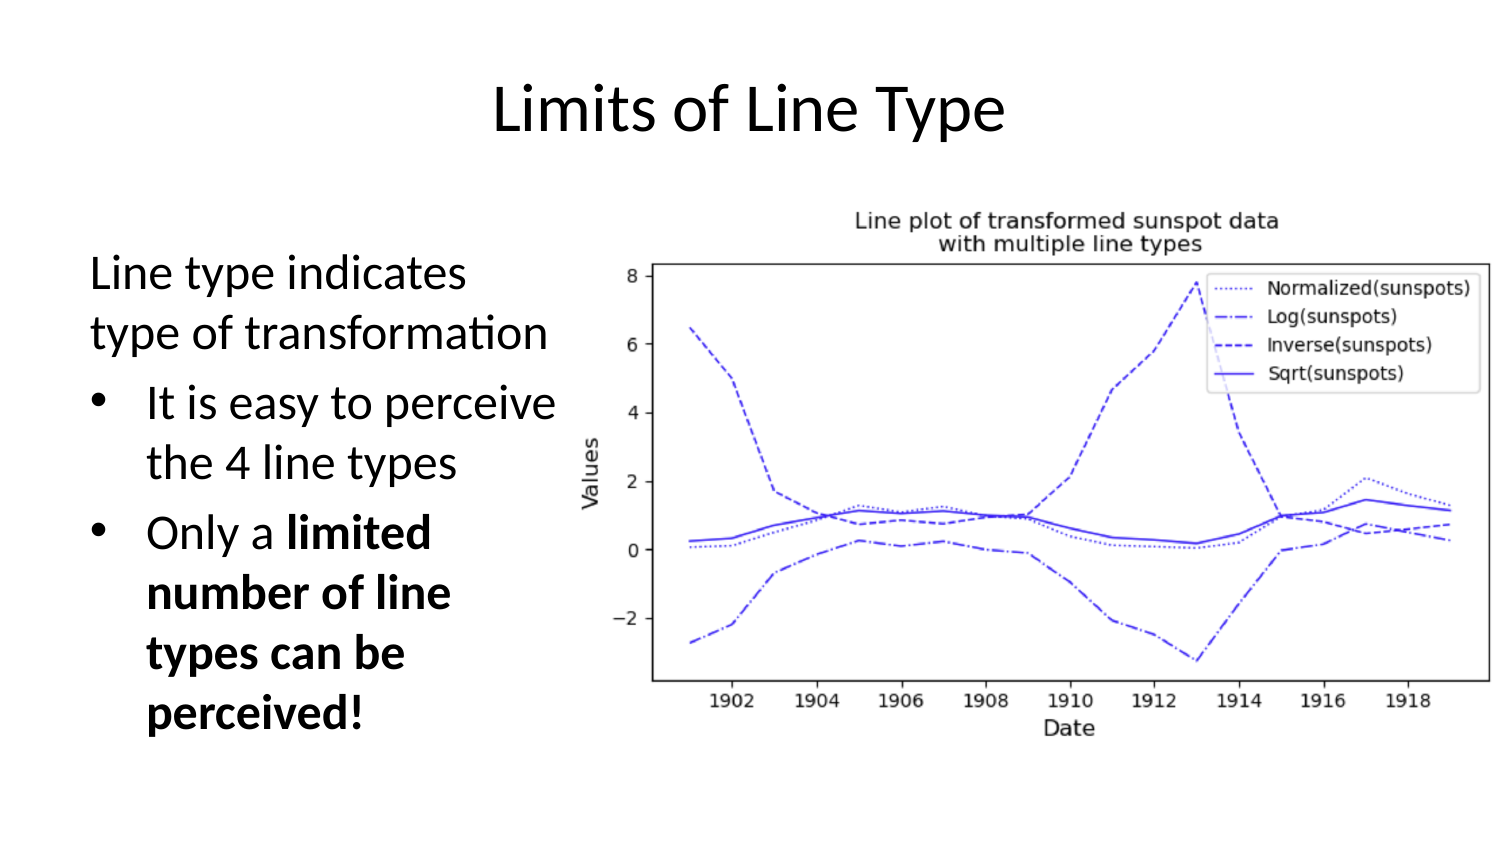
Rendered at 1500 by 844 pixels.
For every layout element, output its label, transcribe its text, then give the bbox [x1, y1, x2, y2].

text_box Line type indicates type of transformation It is easy to perceive the 4 line types Only a limited number of line types can be perceived! [74, 232, 580, 810]
picture [579, 207, 1500, 740]
title Limits of Line Type [75, 33, 1425, 175]
